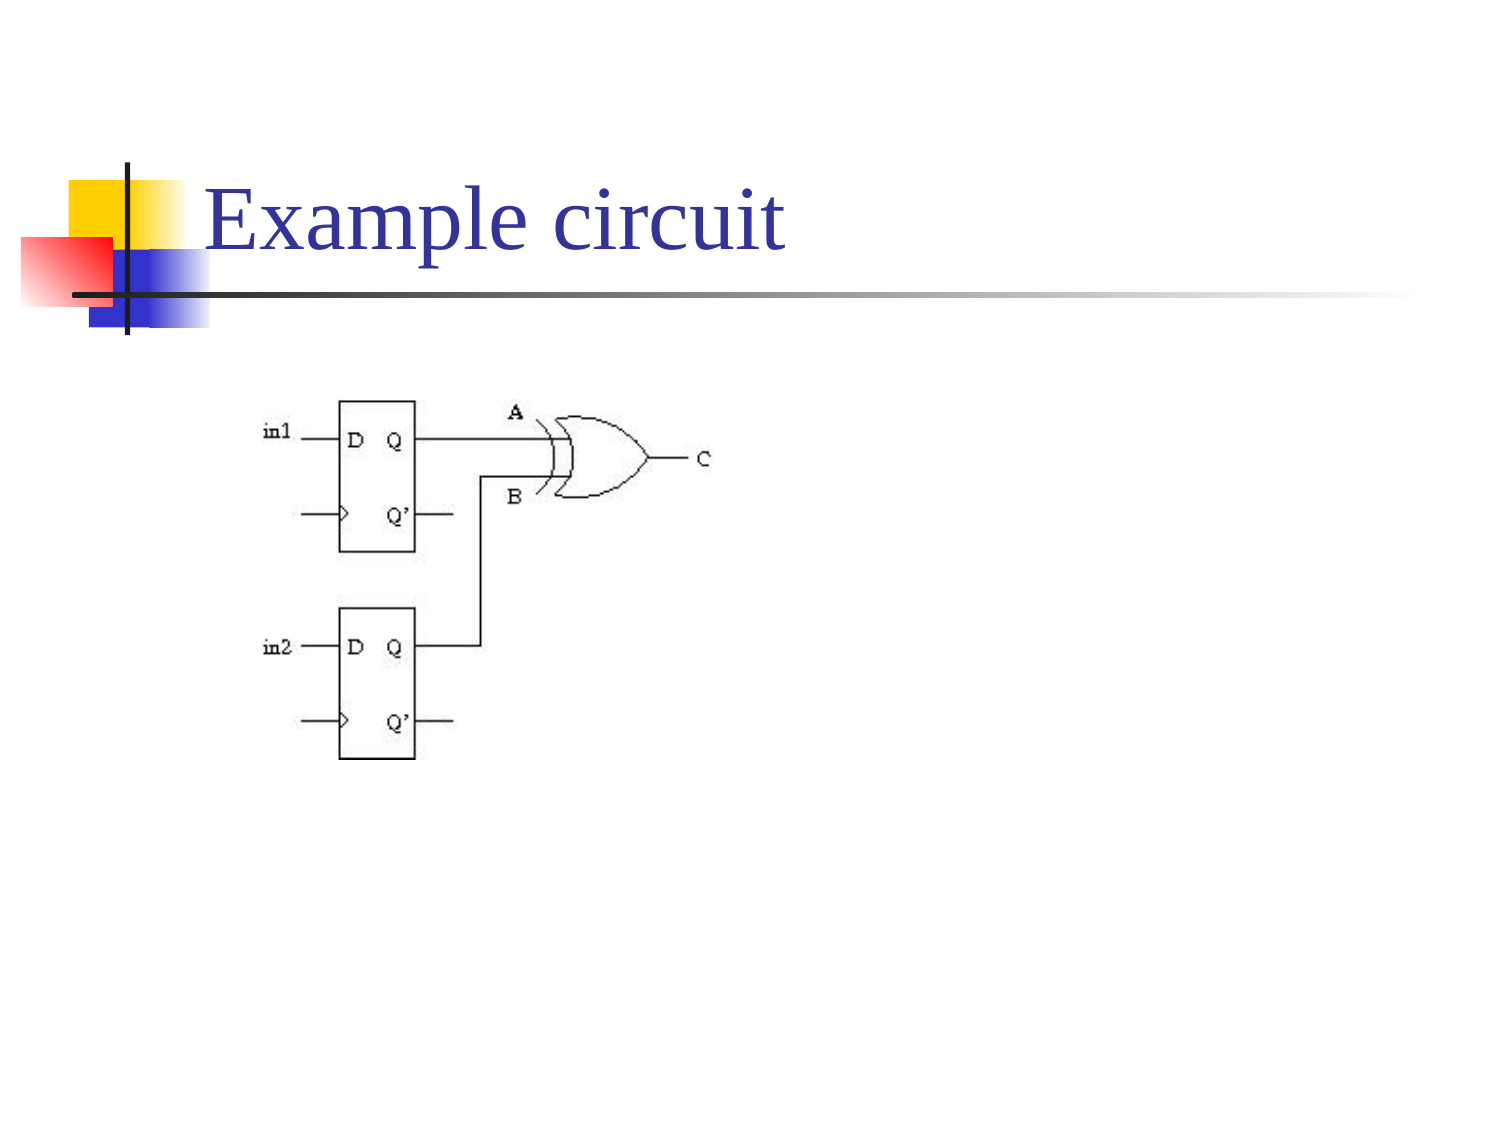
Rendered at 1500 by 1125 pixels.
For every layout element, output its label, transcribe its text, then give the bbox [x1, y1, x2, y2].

title Example circuit [188, 35, 1468, 275]
picture [262, 399, 715, 760]
